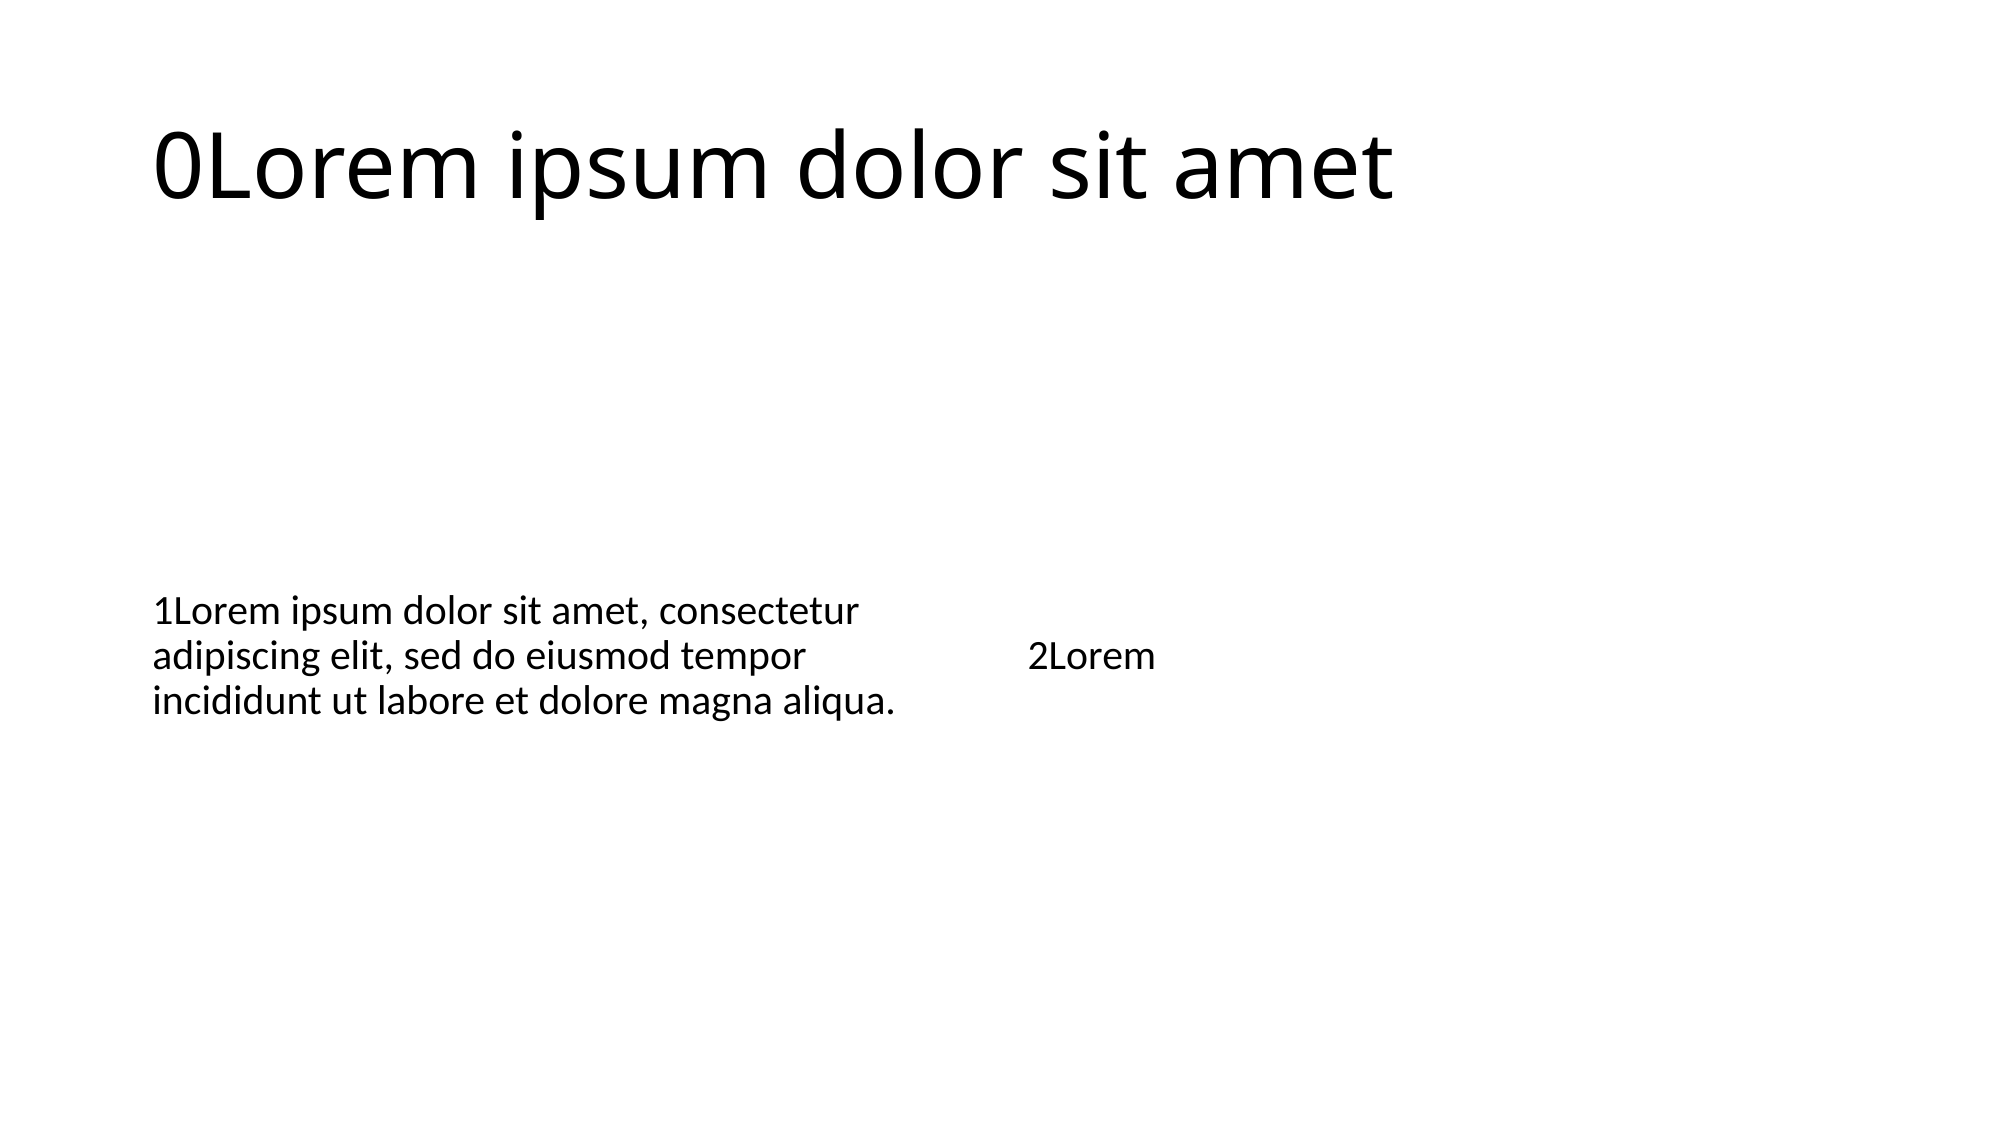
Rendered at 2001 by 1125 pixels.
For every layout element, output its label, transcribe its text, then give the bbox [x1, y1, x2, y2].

title 0Lorem ipsum dolor sit amet [137, 59, 1863, 278]
list 1Lorem ipsum dolor sit amet, consectetur adipiscing elit, sed do eiusmod tempor incididunt ut labore et dolore magna aliqua. [137, 299, 988, 1014]
list 2Lorem [1012, 299, 1863, 1014]
